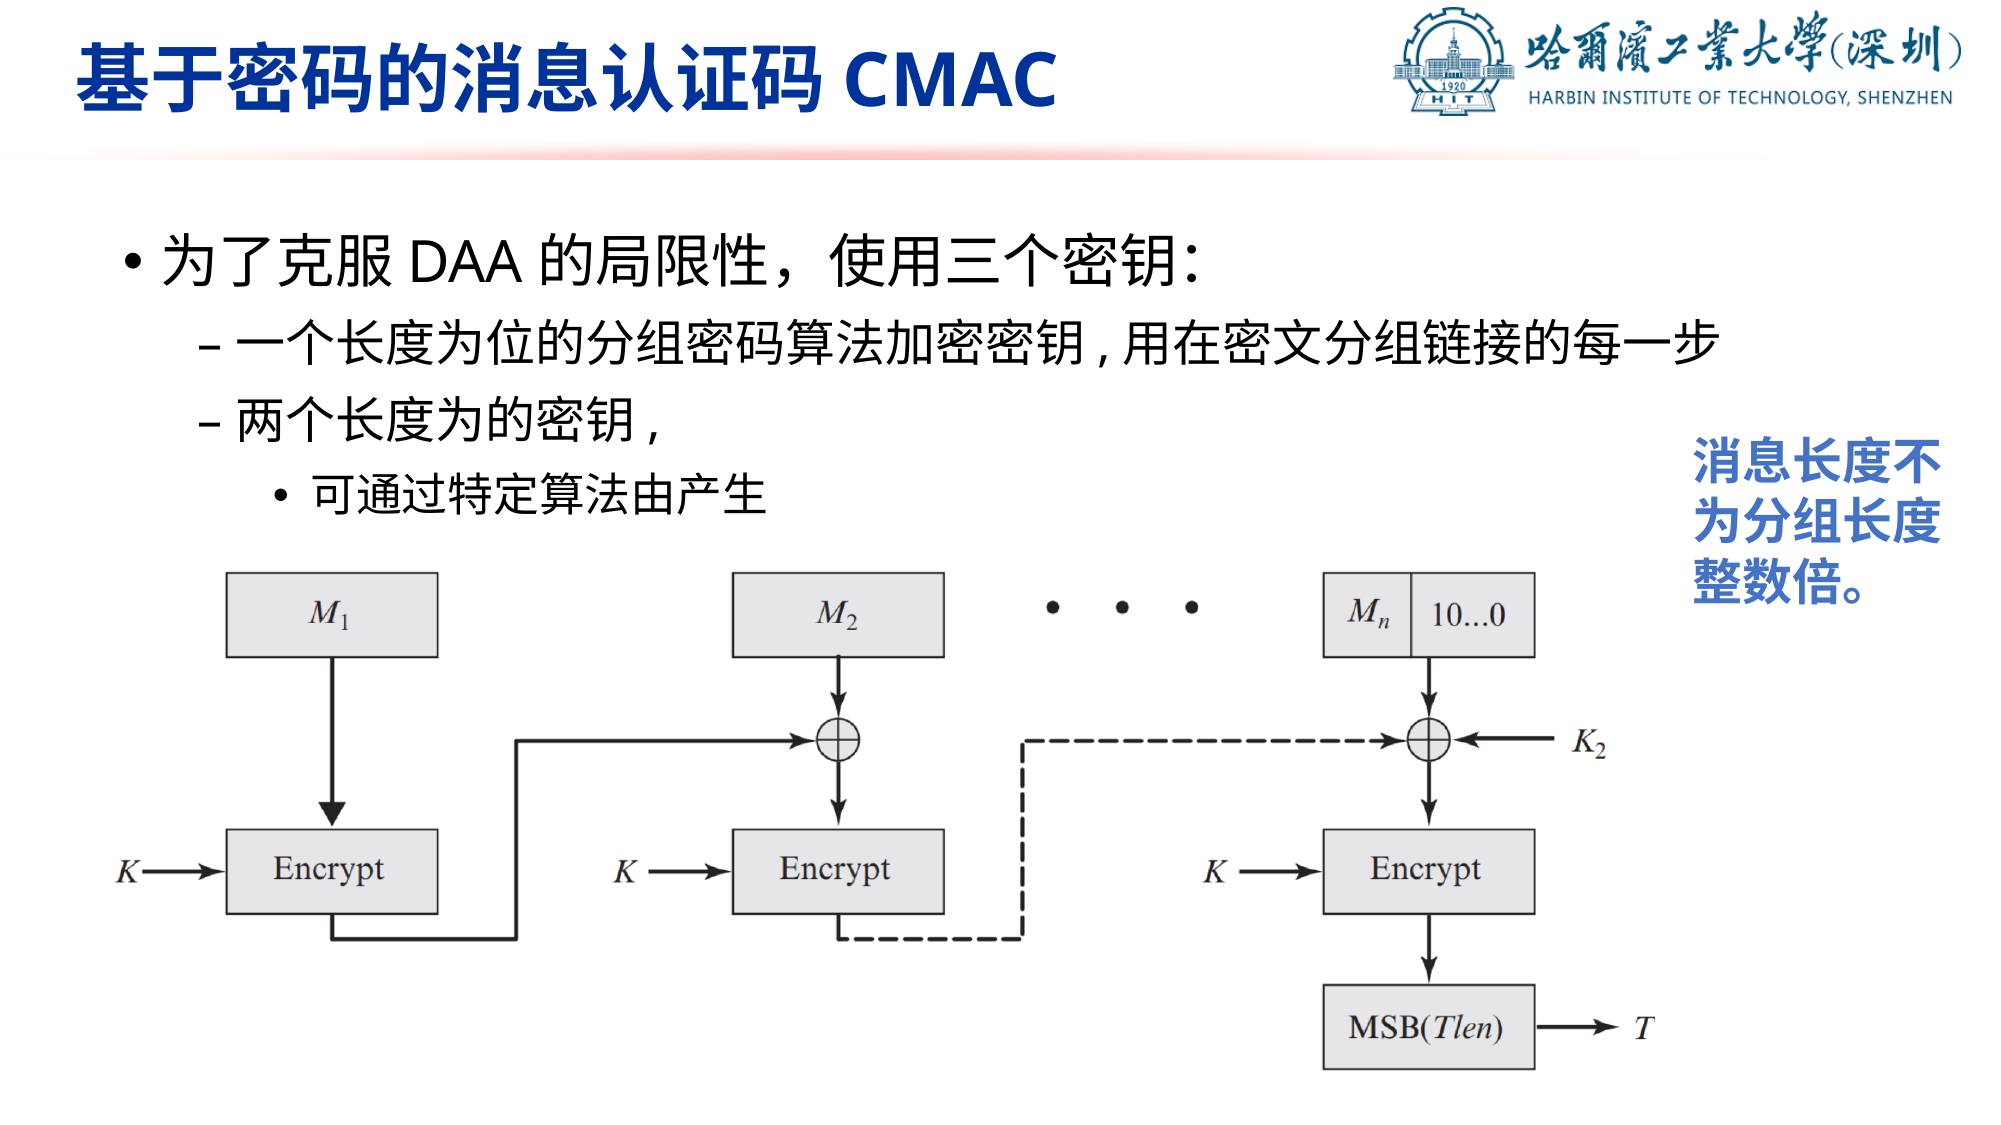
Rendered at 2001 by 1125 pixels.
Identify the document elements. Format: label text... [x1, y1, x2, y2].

picture [1460, 7, 1961, 116]
picture [1393, 7, 1447, 14]
title 基于密码的消息认证码CMAC [60, 14, 1727, 150]
picture [1446, 10, 1461, 14]
text_box 消息长度不为分组长度整数倍。 [1677, 422, 1979, 618]
picture [104, 562, 1661, 1080]
